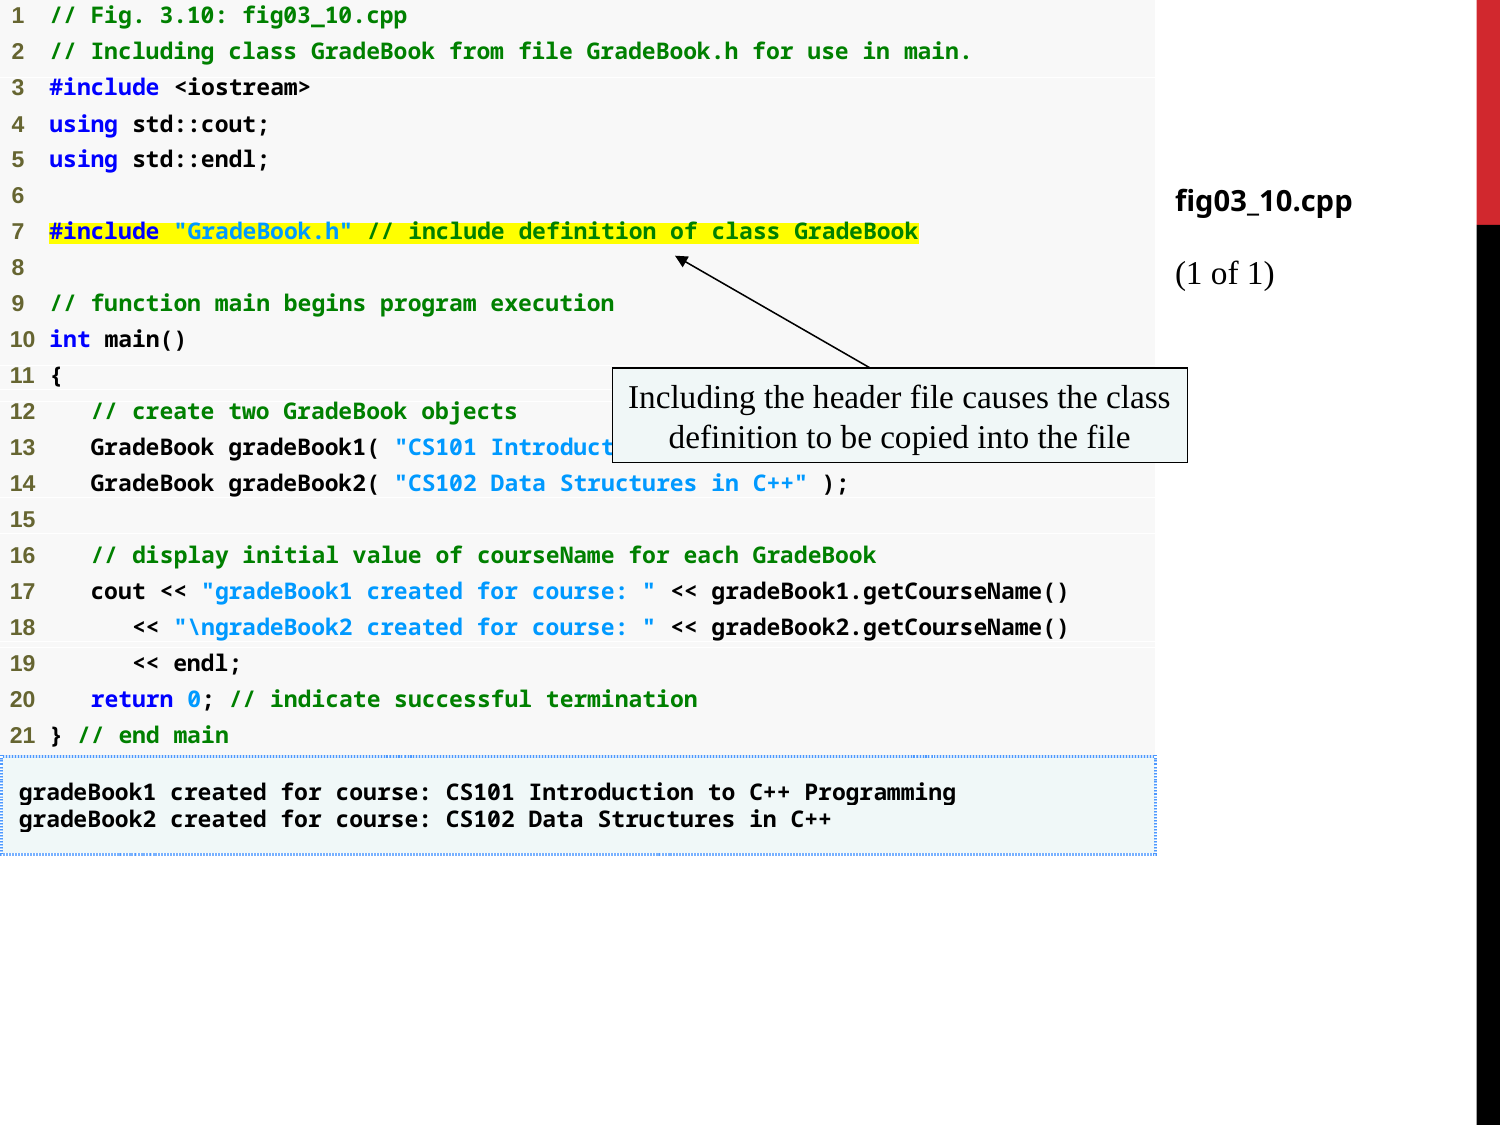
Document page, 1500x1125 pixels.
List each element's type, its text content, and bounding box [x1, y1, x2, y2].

text_box Including the header file causes the class definition to be copied into the file [1159, 368, 1188, 463]
text_box fig03_10.cpp (1 of 1) [1174, 175, 1475, 299]
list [0, 0, 1159, 890]
